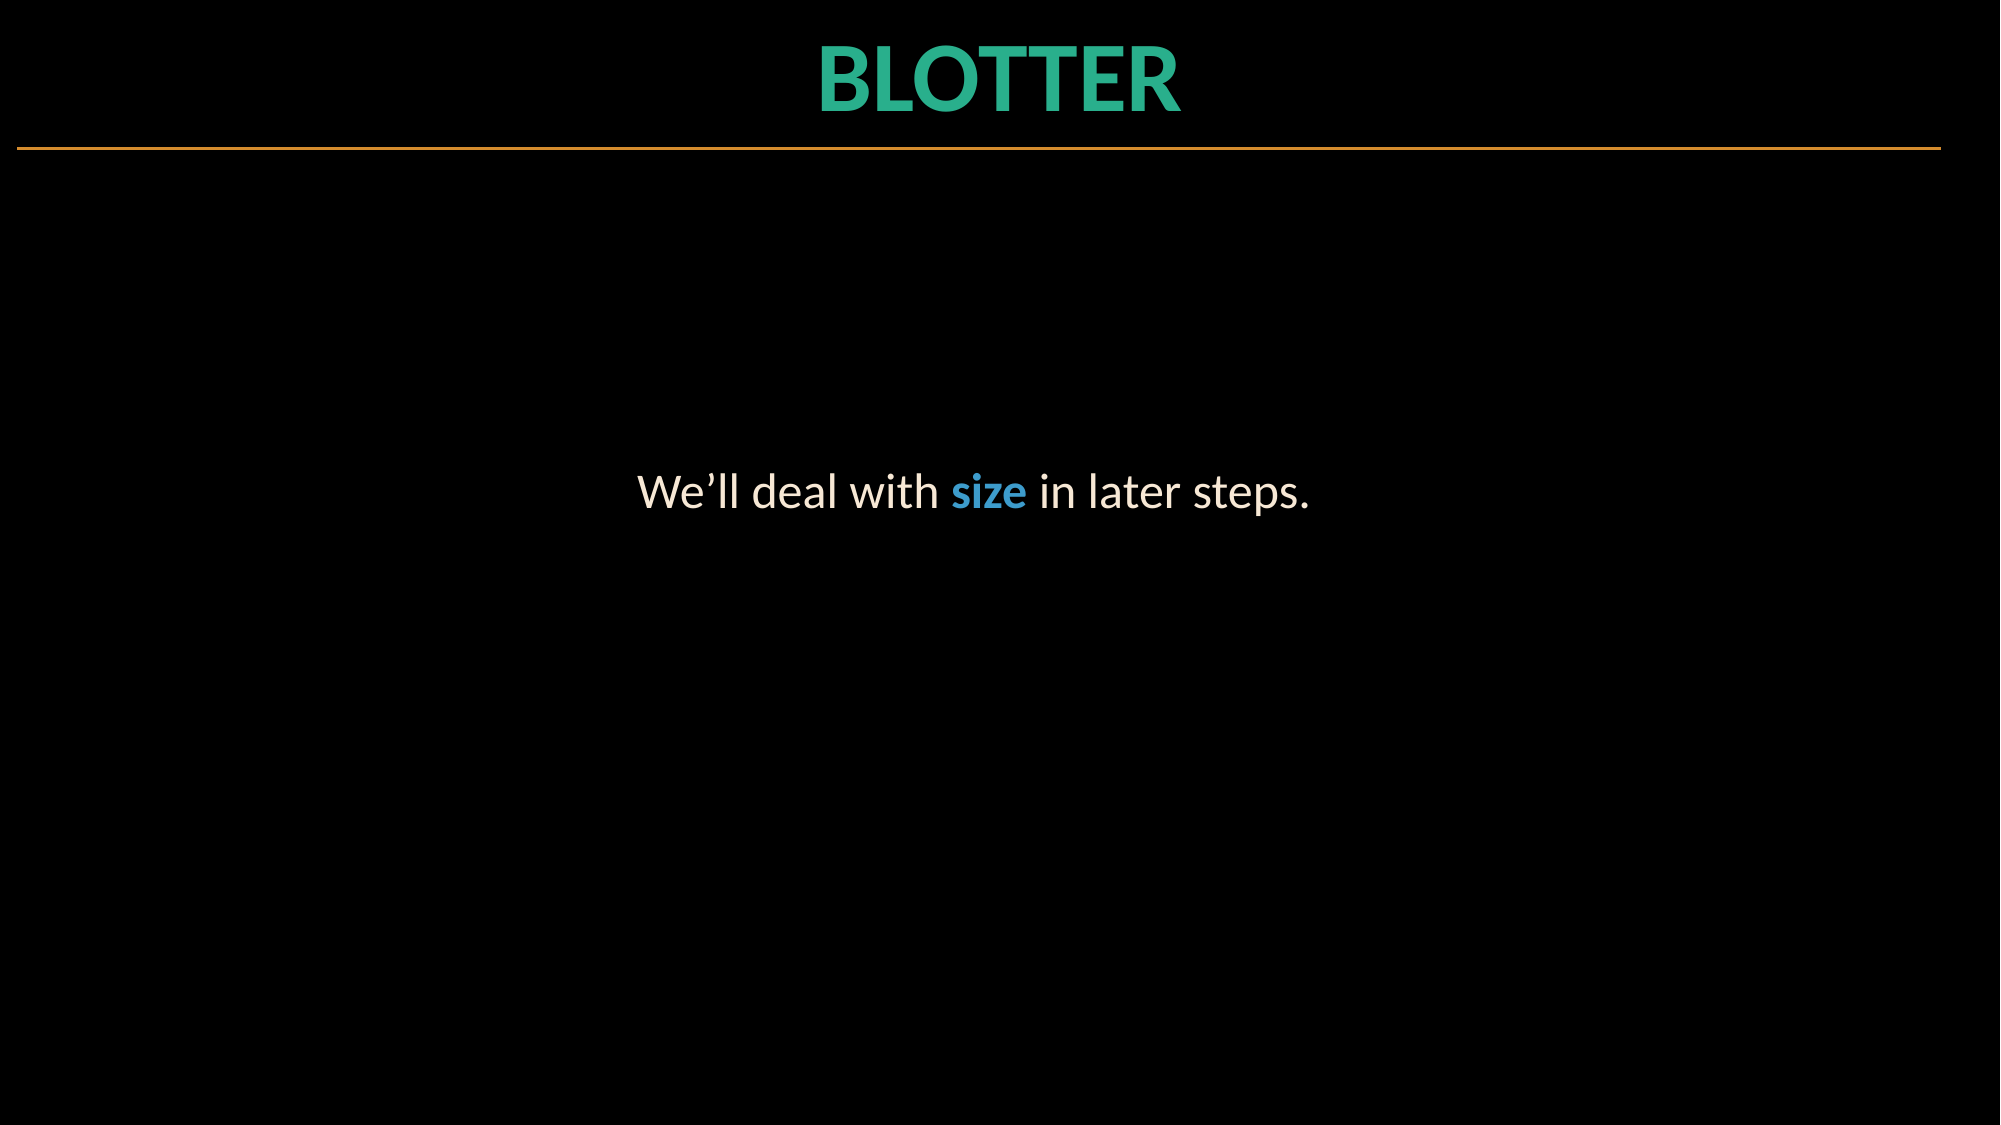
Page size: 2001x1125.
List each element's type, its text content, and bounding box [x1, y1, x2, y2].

title BLOTTER [38, 9, 1962, 149]
text_box We’ll deal with size in later steps. [27, 451, 1921, 527]
